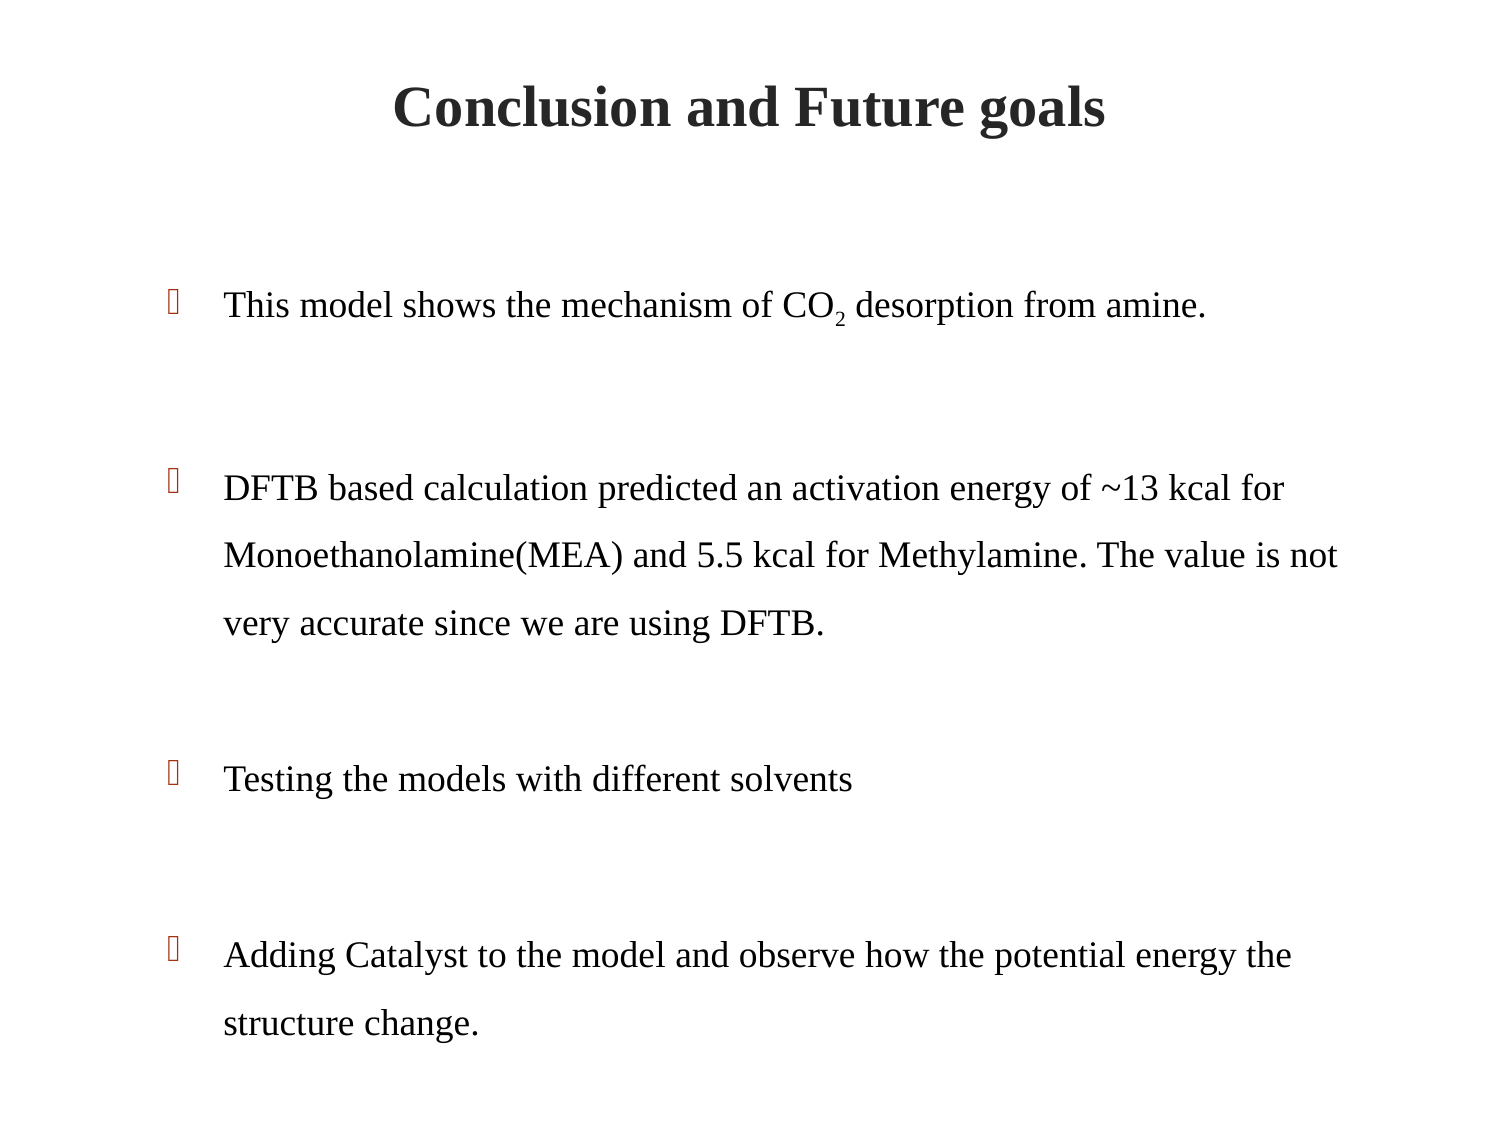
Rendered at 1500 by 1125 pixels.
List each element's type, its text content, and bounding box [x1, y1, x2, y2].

title Conclusion and Future goals [0, 60, 1500, 225]
text_box This model shows the mechanism of CO2 desorption from amine. DFTB based calculation predicted an activation energy of ~13 kcal for Monoethanolamine(MEA) and 5.5 kcal for Methylamine. The value is not very accurate since we are using DFTB. Testing the models with different solvents Adding Catalyst to the model and observe how the potential energy the structure change. [152, 246, 1392, 1125]
